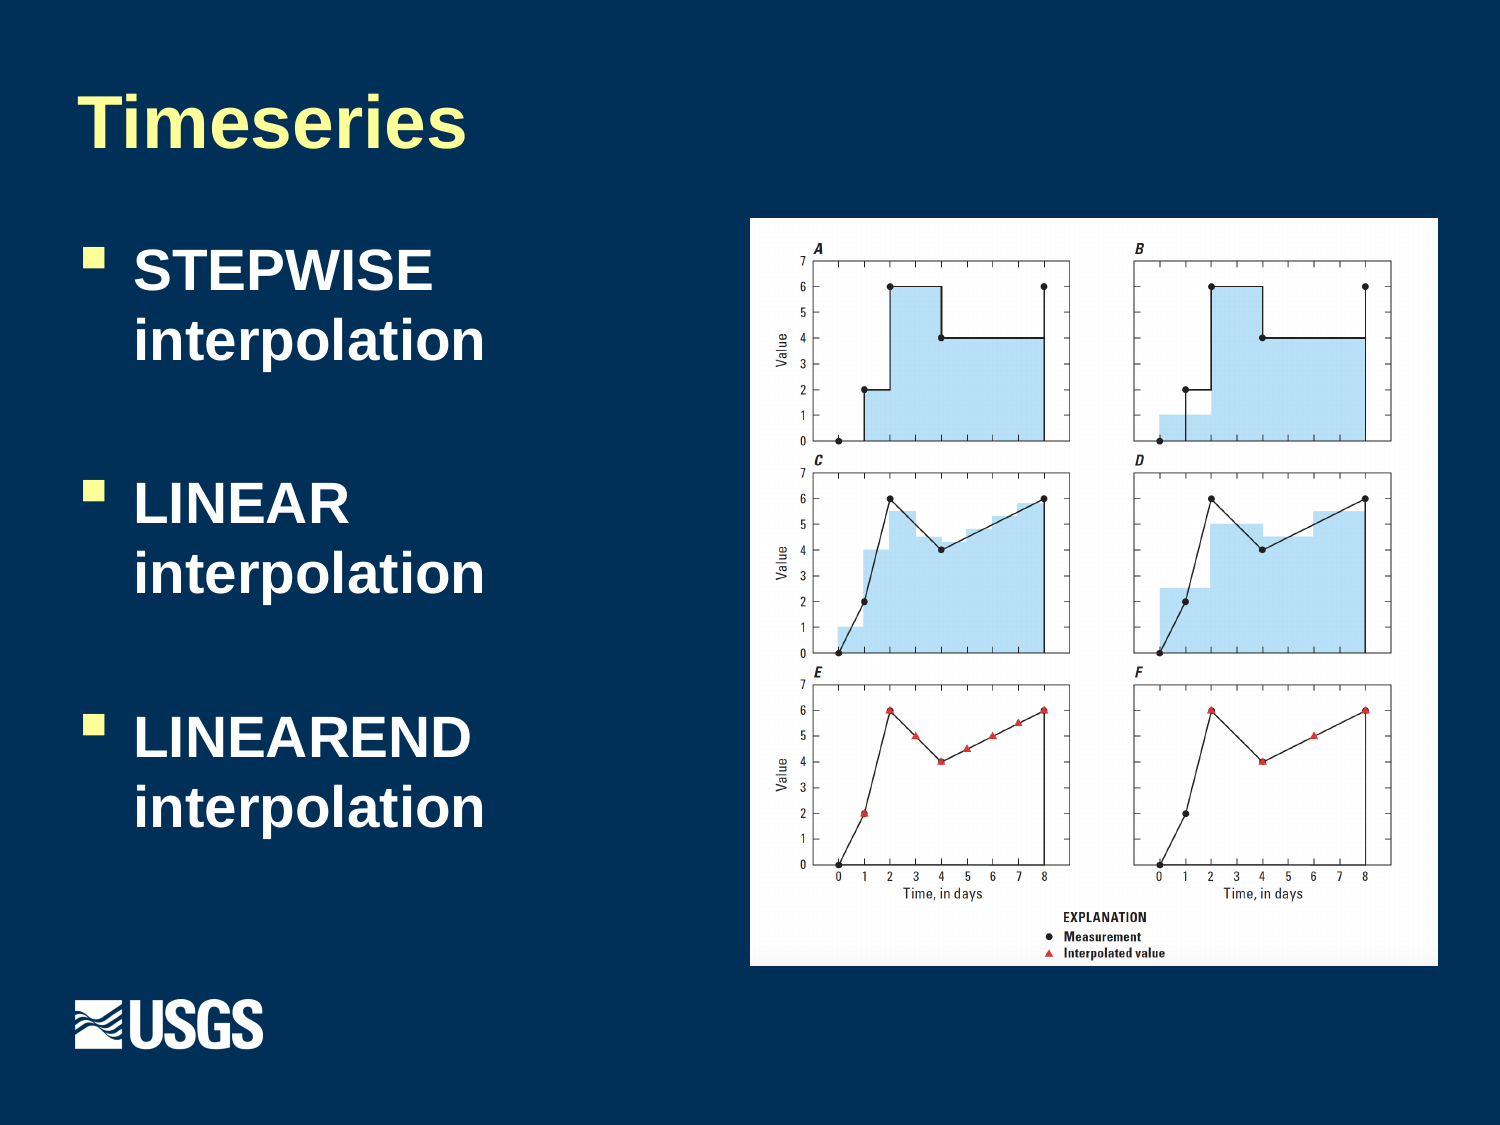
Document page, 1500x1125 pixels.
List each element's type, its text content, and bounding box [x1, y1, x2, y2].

list STEPWISE interpolation LINEAR interpolation LINEAREND interpolation [62, 224, 732, 963]
title Timeseries [62, 24, 1425, 213]
picture [749, 218, 1438, 966]
